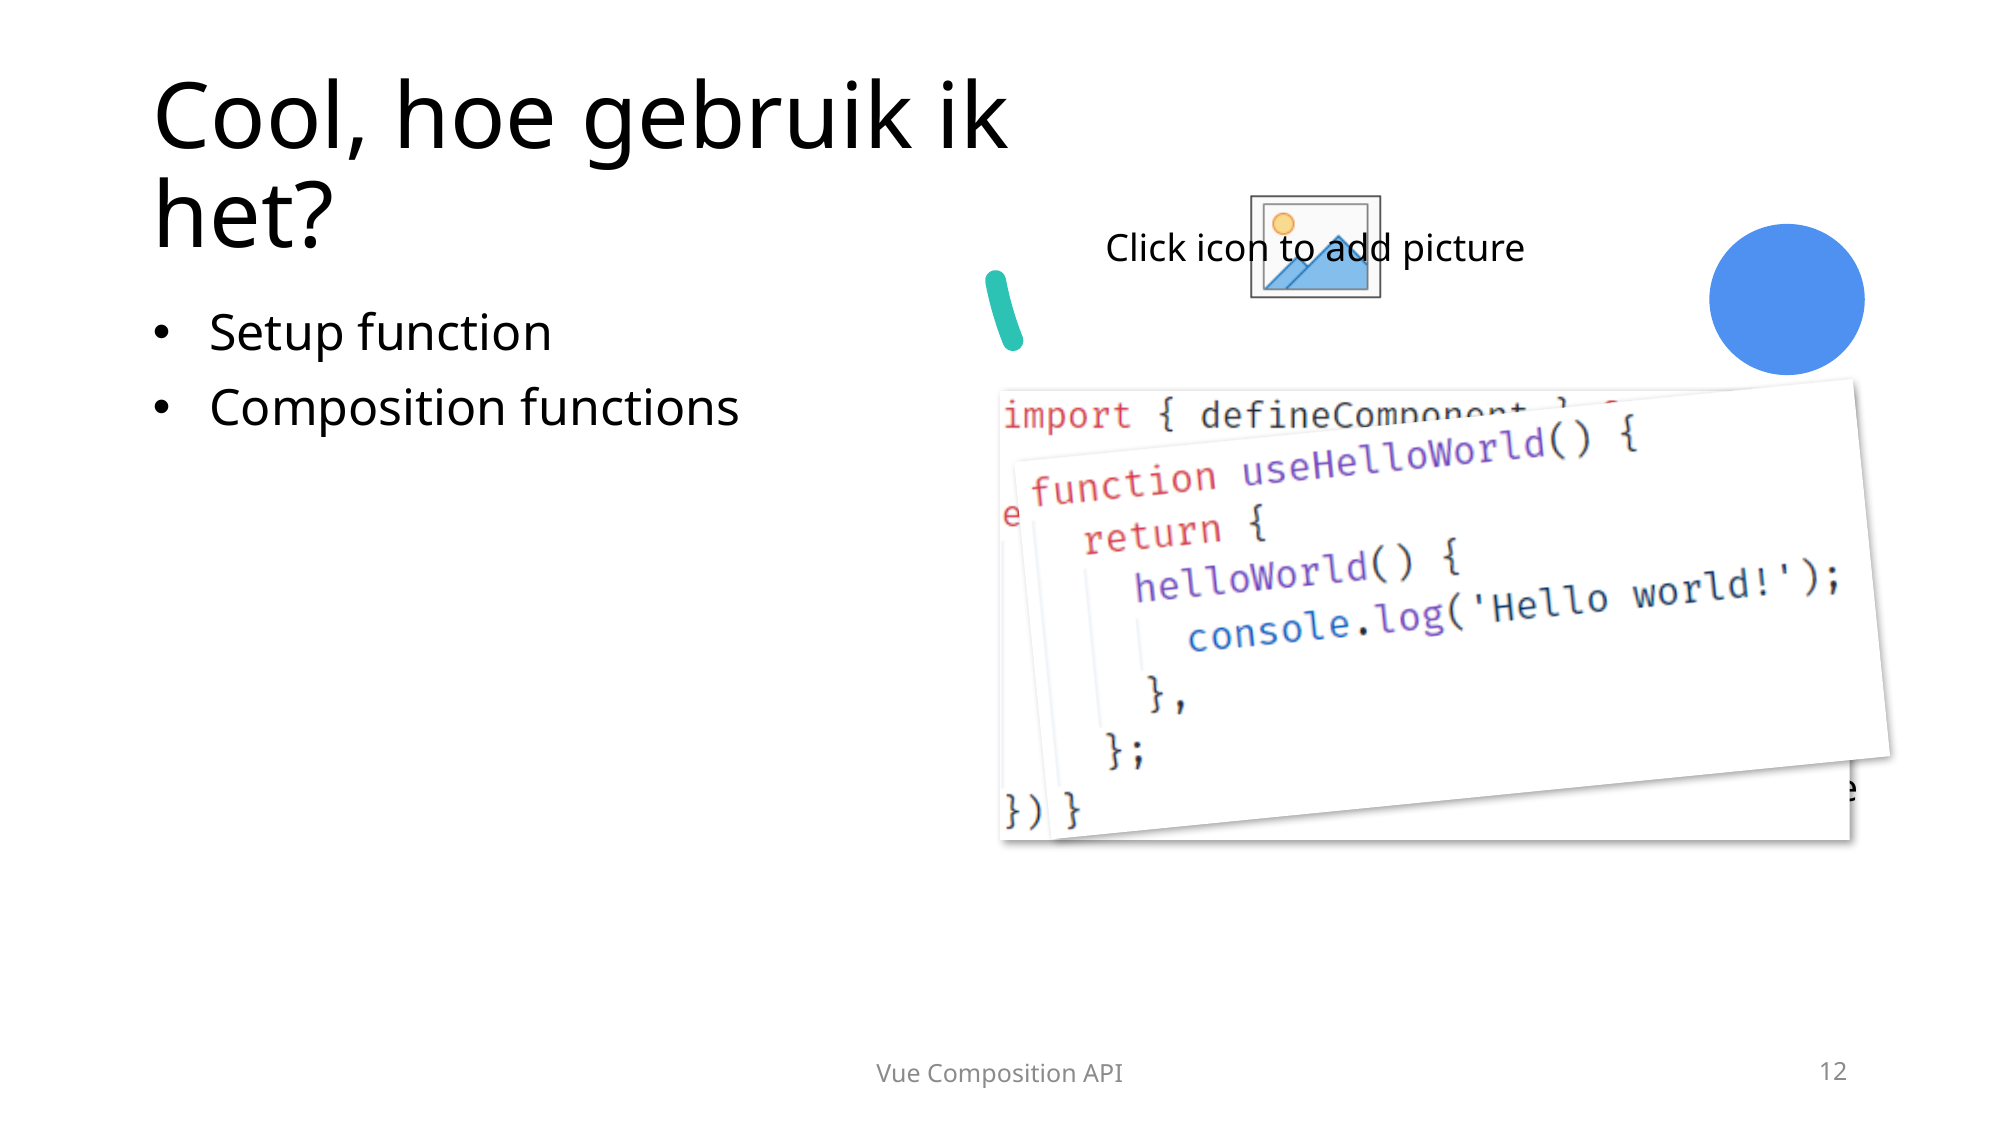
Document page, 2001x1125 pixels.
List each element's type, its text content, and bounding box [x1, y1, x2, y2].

footer Vue Composition API [662, 1042, 1296, 1103]
title Cool, hoe gebruik ik het? [138, 60, 1027, 278]
list Setup function Composition functions [138, 299, 974, 1014]
picture [999, 0, 2000, 1125]
